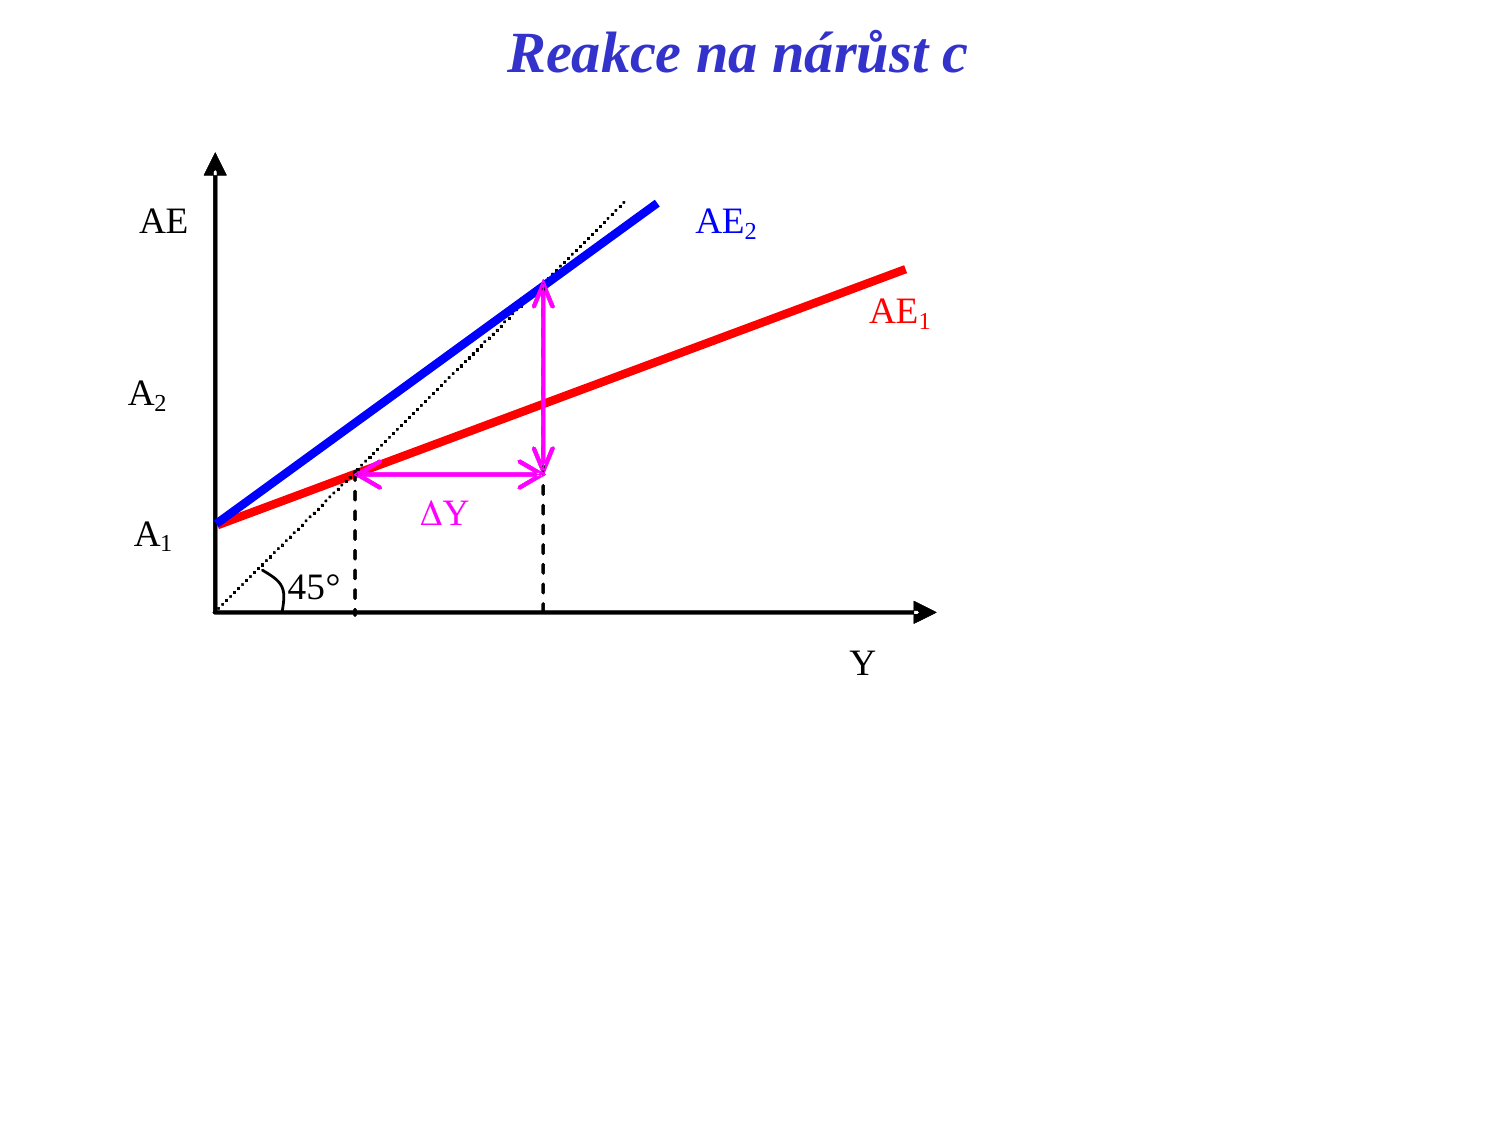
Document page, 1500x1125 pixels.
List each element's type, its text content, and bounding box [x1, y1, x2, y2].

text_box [127, 145, 947, 715]
text_box Reakce na nárůst c [100, 0, 1376, 143]
